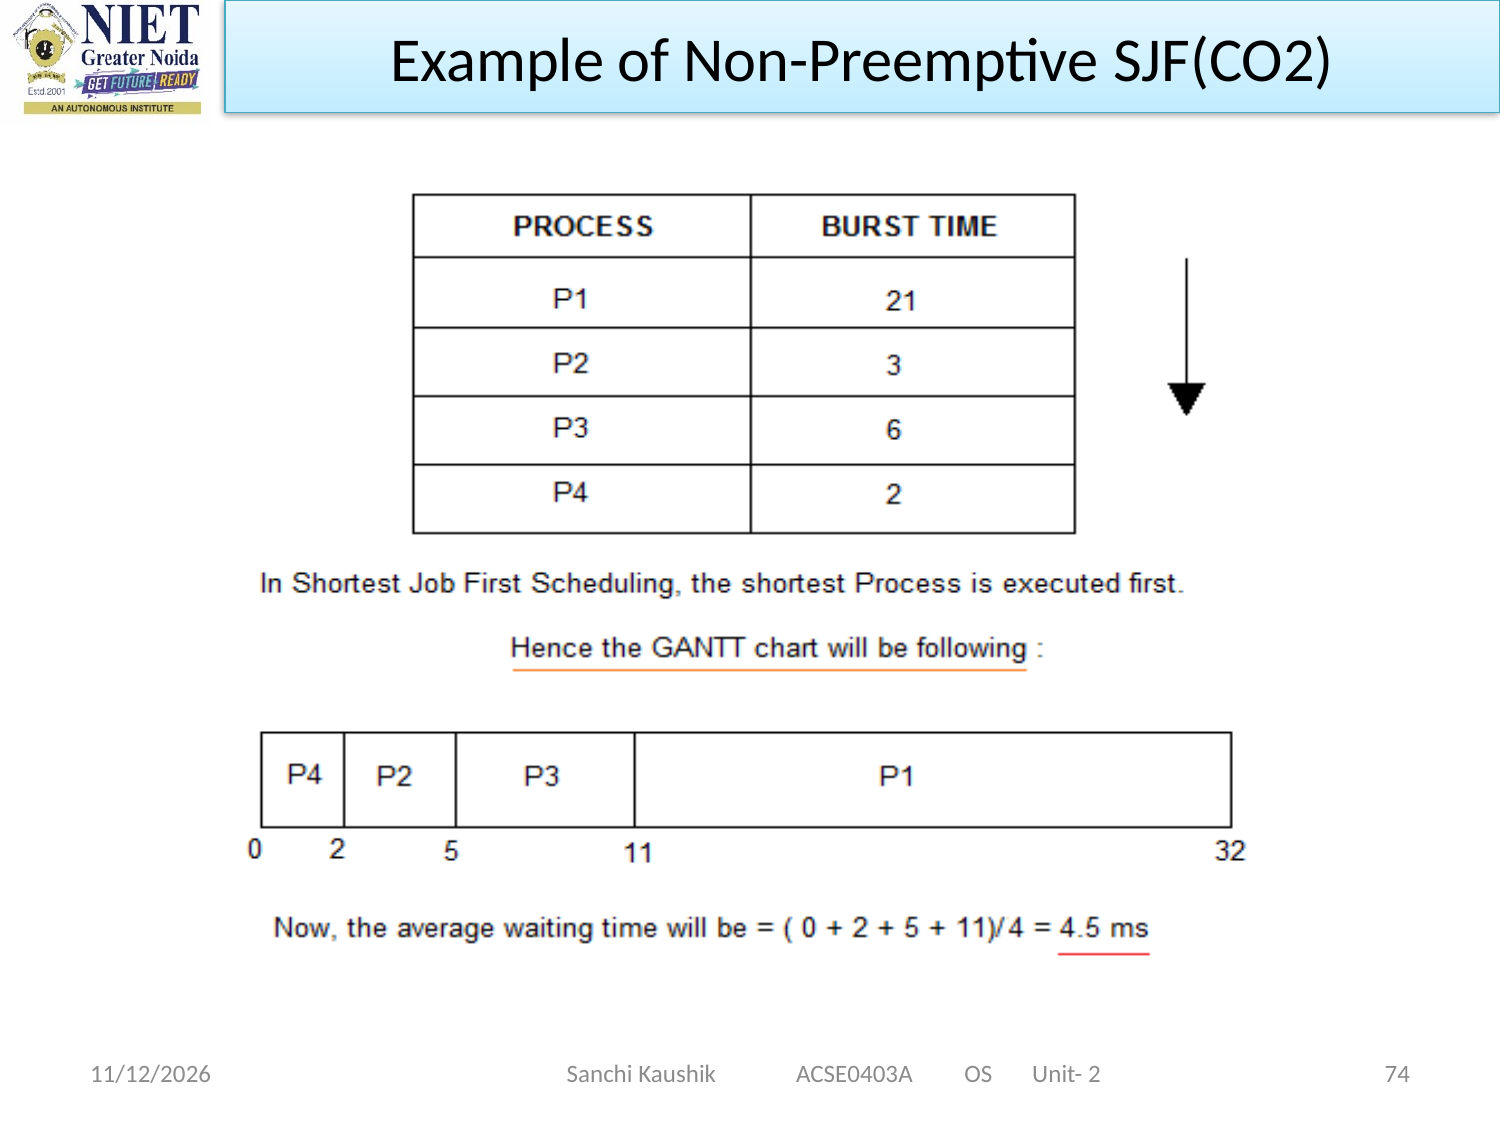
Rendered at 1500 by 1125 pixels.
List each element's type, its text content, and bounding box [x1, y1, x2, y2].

picture [147, 160, 1377, 1000]
footer Sanchi Kaushik ACSE0403A OS Unit- 2 [412, 1042, 1074, 1103]
slide_number 74 [1074, 1042, 1425, 1103]
picture [0, 0, 213, 126]
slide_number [75, 1042, 412, 1103]
text_box Example of Non-Preemptive SJF(CO2) [224, 0, 1500, 113]
